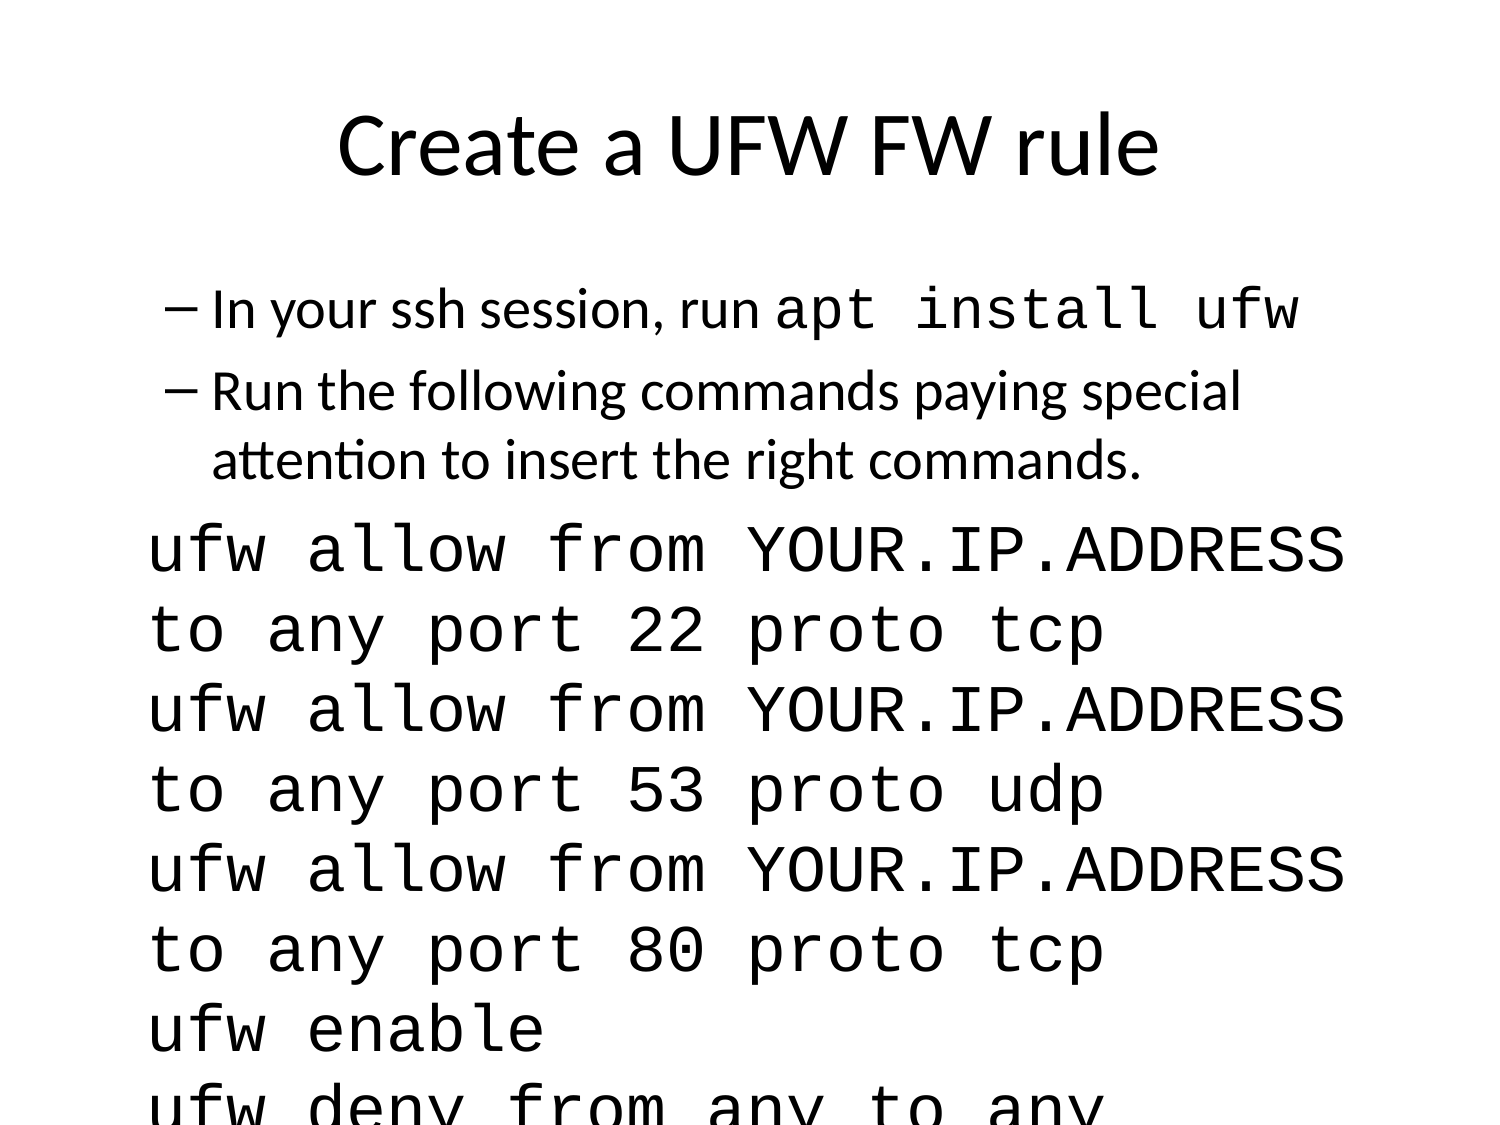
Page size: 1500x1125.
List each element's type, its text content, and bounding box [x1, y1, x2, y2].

list In your ssh session, run apt install ufw Run the following commands paying special attention to insert the right commands. ufw allow from YOUR.IP.ADDRESS to any port 22 proto tcp ufw allow from YOUR.IP.ADDRESS to any port 53 proto udp ufw allow from YOUR.IP.ADDRESS to any port 80 proto tcp ufw enable ufw deny from any to any ufw status verbose numbered [75, 262, 1425, 1005]
title Create a UFW FW rule [75, 45, 1425, 233]
